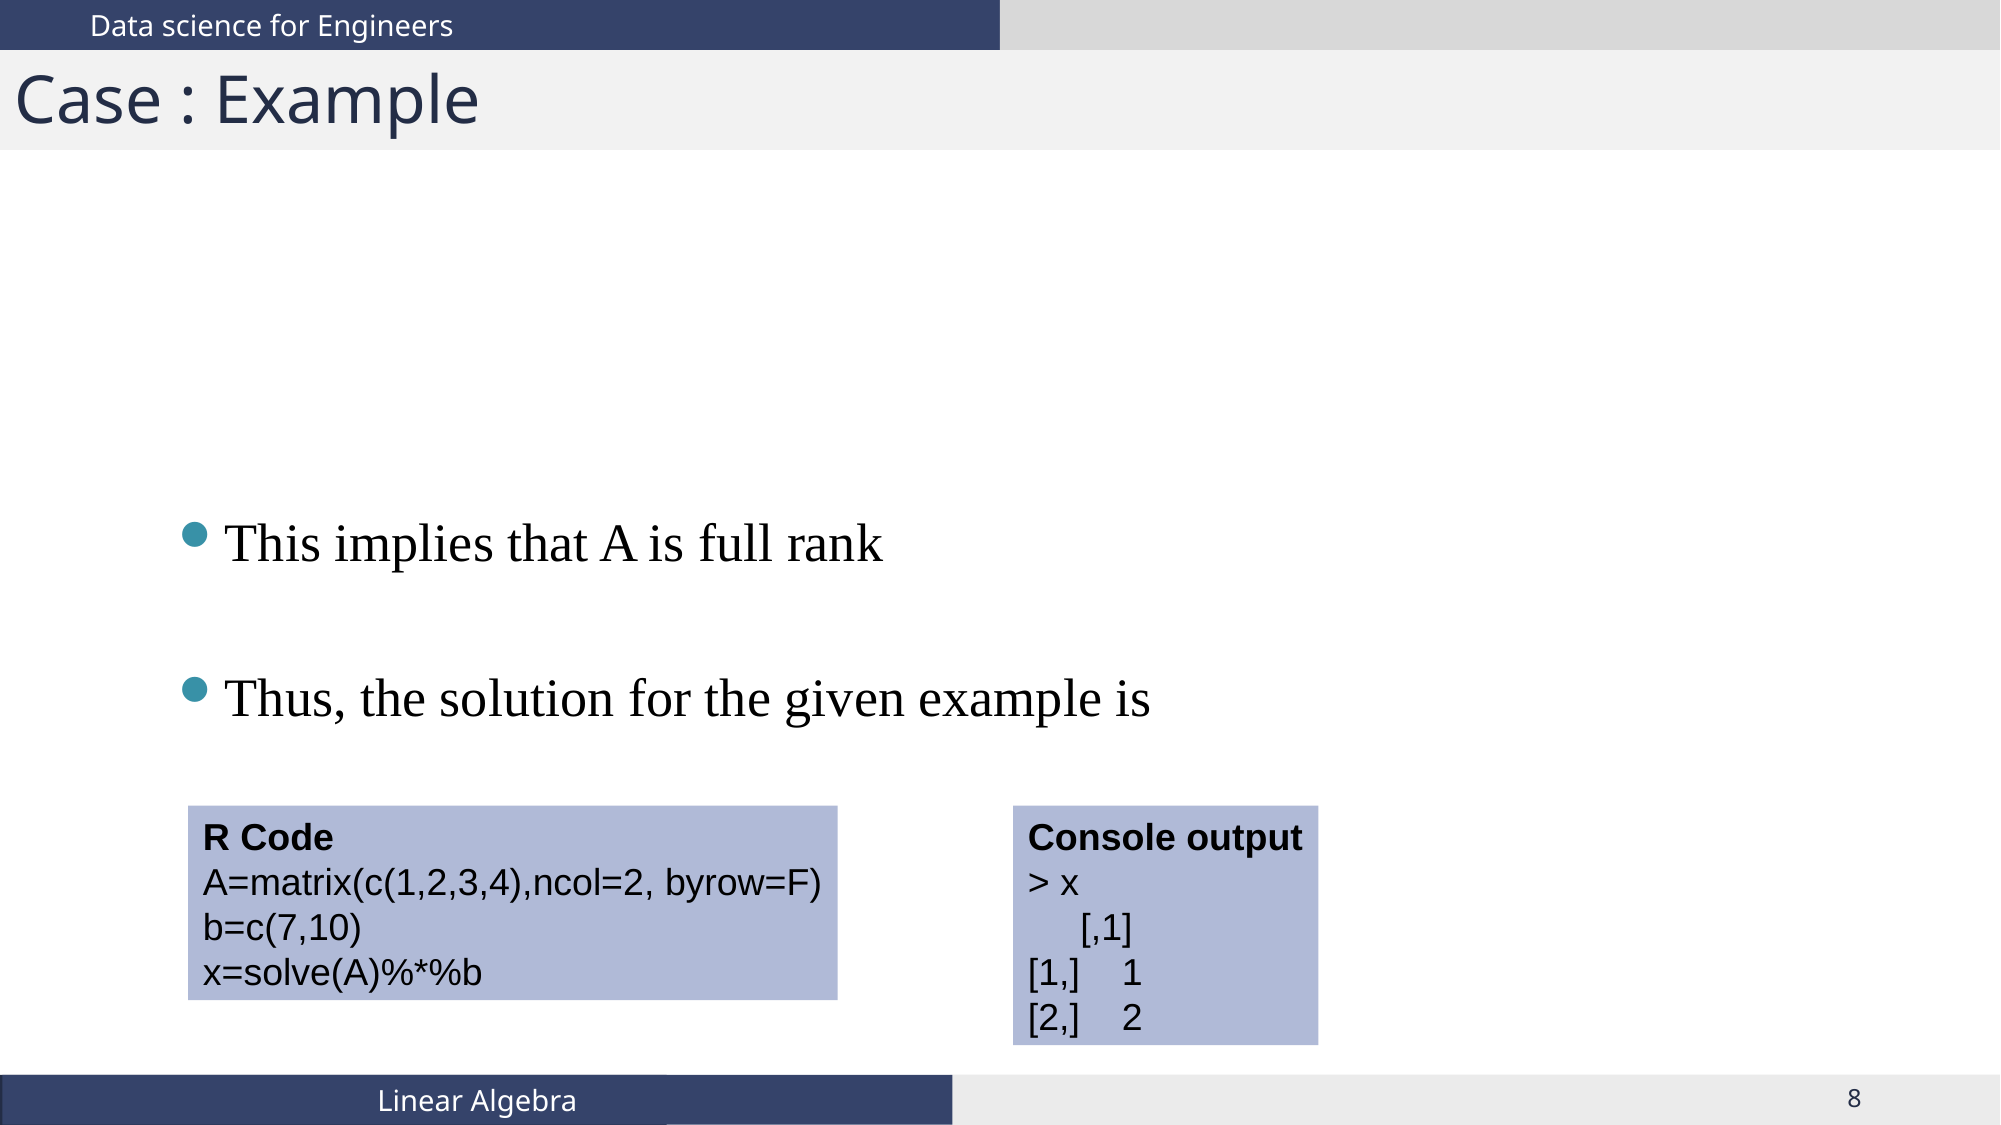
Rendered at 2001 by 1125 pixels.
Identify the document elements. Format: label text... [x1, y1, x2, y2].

text_box R Code A=matrix(c(1,2,3,4),ncol=2, byrow=F) b=c(7,10) x=solve(A)%*%b [188, 805, 838, 1001]
text_box Console output > x [,1] [1,] 1 [2,] 2 [1013, 805, 1319, 1046]
